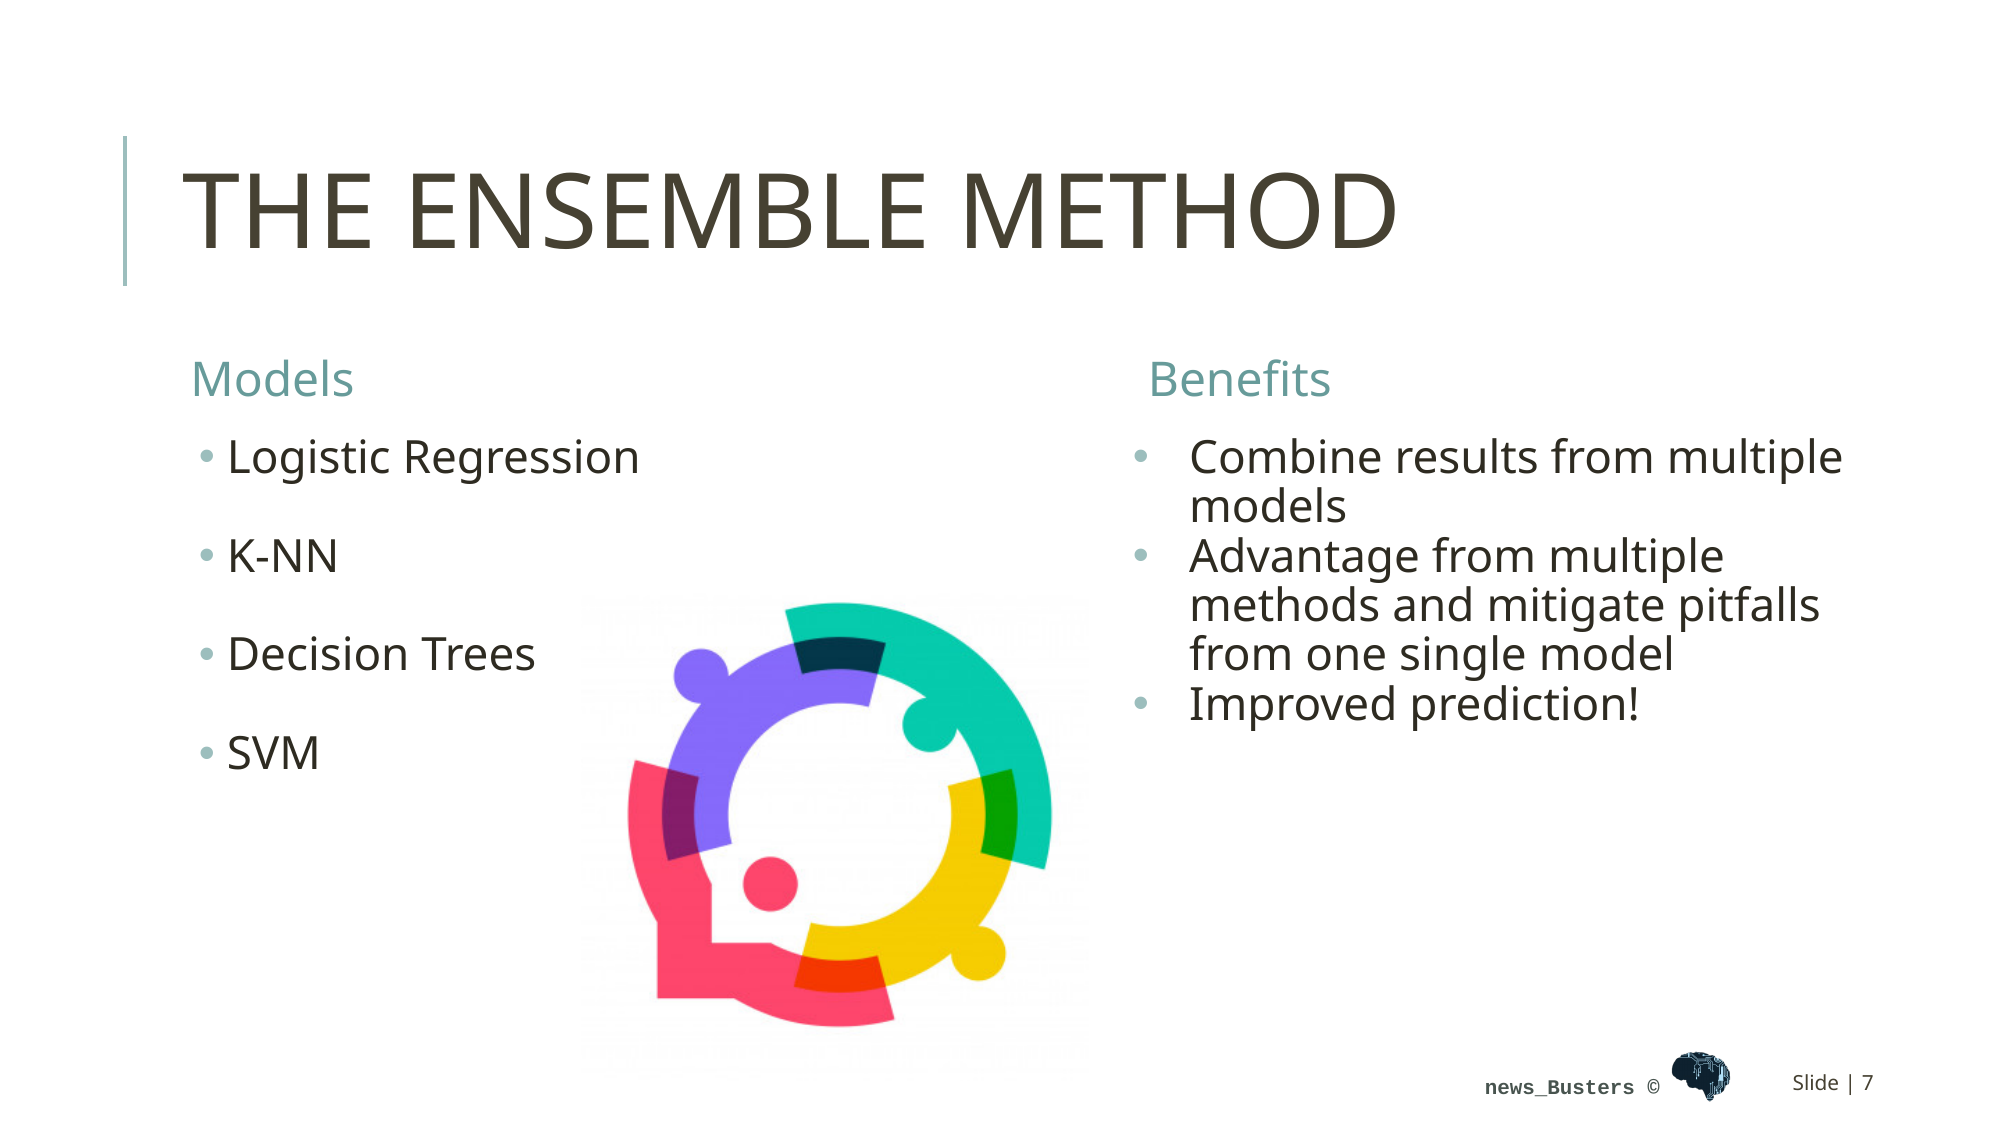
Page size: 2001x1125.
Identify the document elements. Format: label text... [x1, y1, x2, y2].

slide_number Slide | 7 [1777, 1061, 1938, 1107]
title THE ENSEMBLE METHOD [168, 96, 1763, 342]
list Benefits [1125, 313, 1906, 426]
picture [1666, 1046, 1736, 1107]
list Logistic Regression K-NN Decision Trees SVM [191, 426, 948, 1035]
list Models [168, 313, 948, 449]
footer news_Busters © [794, 1051, 1763, 1122]
picture [580, 593, 1089, 1082]
list Combine results from multiple models Advantage from multiple methods and mitigate pitfalls from one single model Improved prediction! [1125, 426, 1906, 1035]
